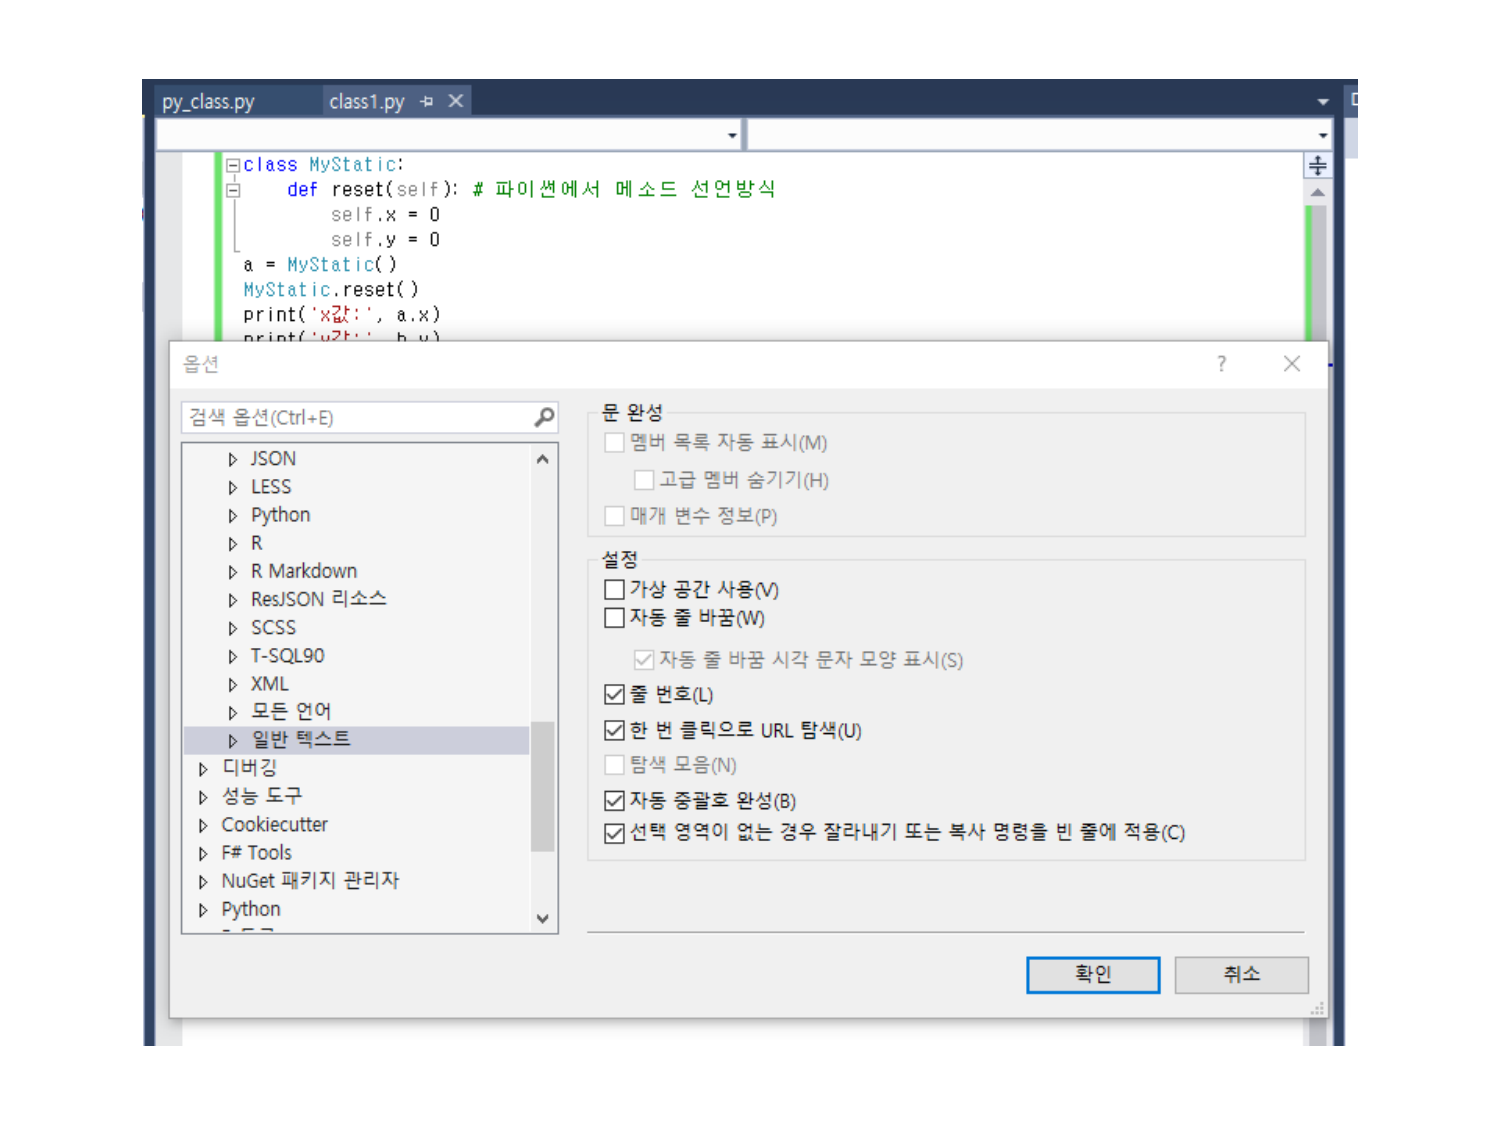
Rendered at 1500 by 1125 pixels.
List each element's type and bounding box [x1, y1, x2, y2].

picture [141, 79, 1359, 1046]
